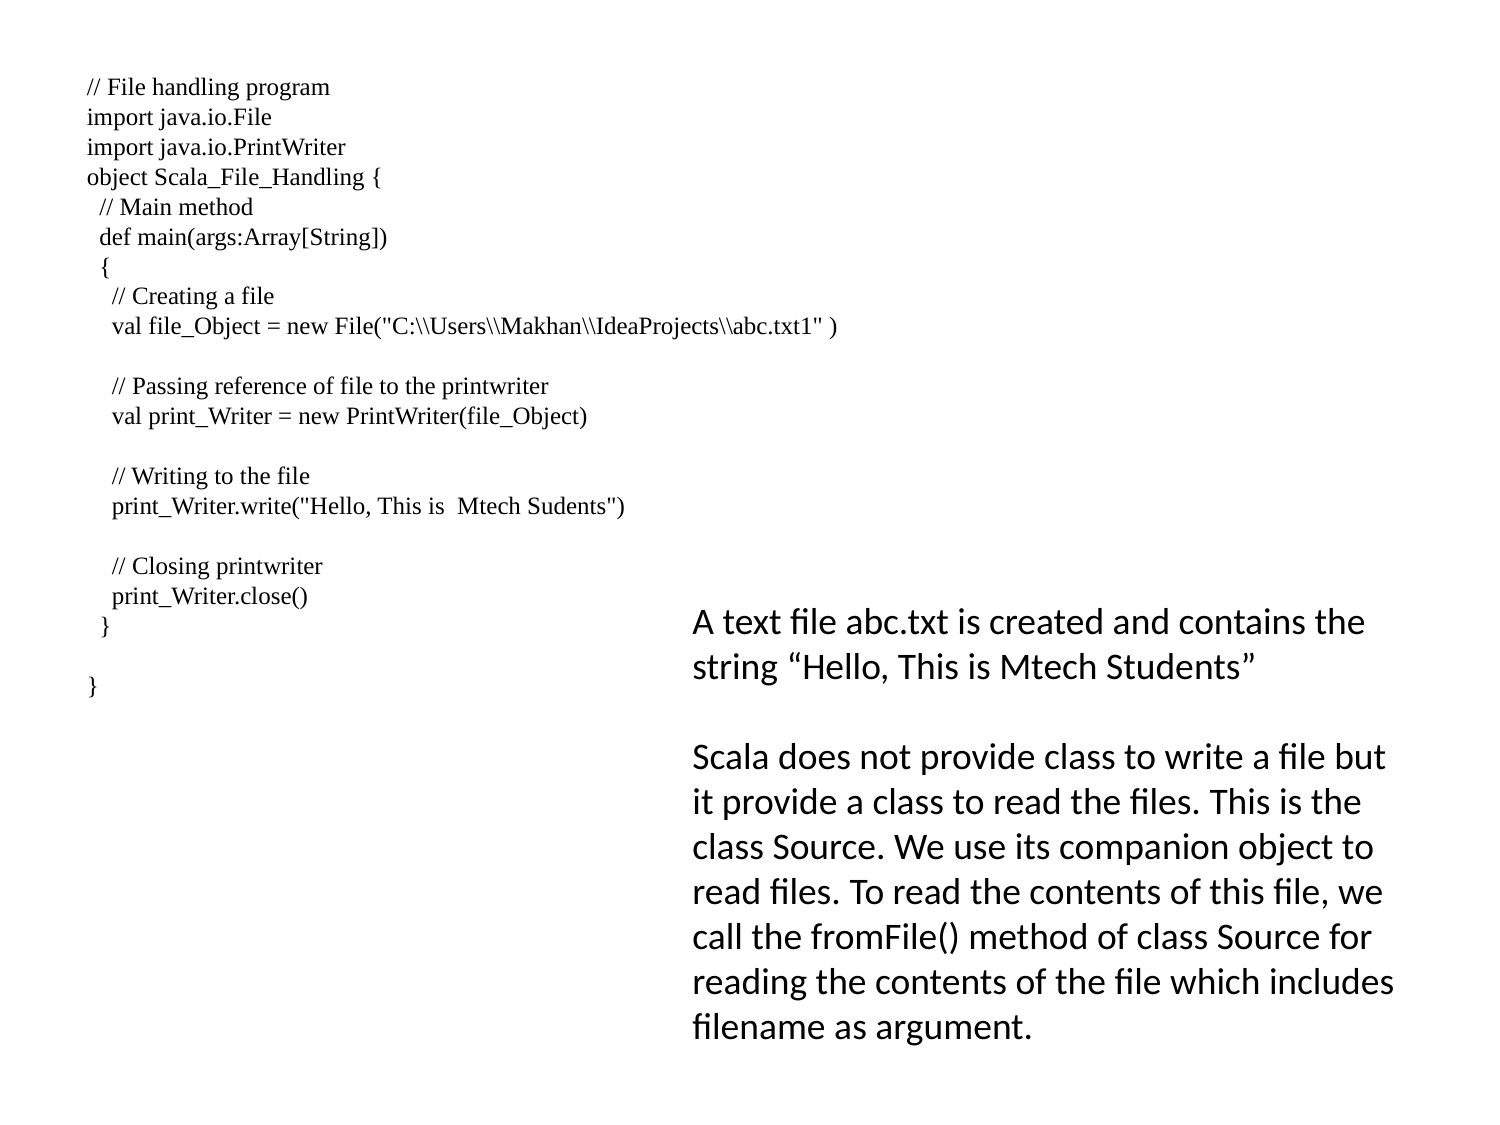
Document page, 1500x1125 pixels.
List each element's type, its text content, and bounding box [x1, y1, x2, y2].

text_box // File handling program import java.io.File import java.io.PrintWriter object Scala_File_Handling { // Main method def main(args:Array[String]) { // Creating a file val file_Object = new File("C:\\Users\\Makhan\\IdeaProjects\\abc.txt1" ) // Passing reference of file to the printwriter val print_Writer = new PrintWriter(file_Object) // Writing to the file print_Writer.write("Hello, This is Mtech Sudents") // Closing printwriter print_Writer.close() } } [72, 32, 1222, 707]
text_box A text file abc.txt is created and contains the string “Hello, This is Mtech Students” Scala does not provide class to write a file but it provide a class to read the files. This is the class Source. We use its companion object to read files. To read the contents of this file, we call the fromFile() method of class Source for reading the contents of the file which includes filename as argument. [677, 589, 1428, 1100]
